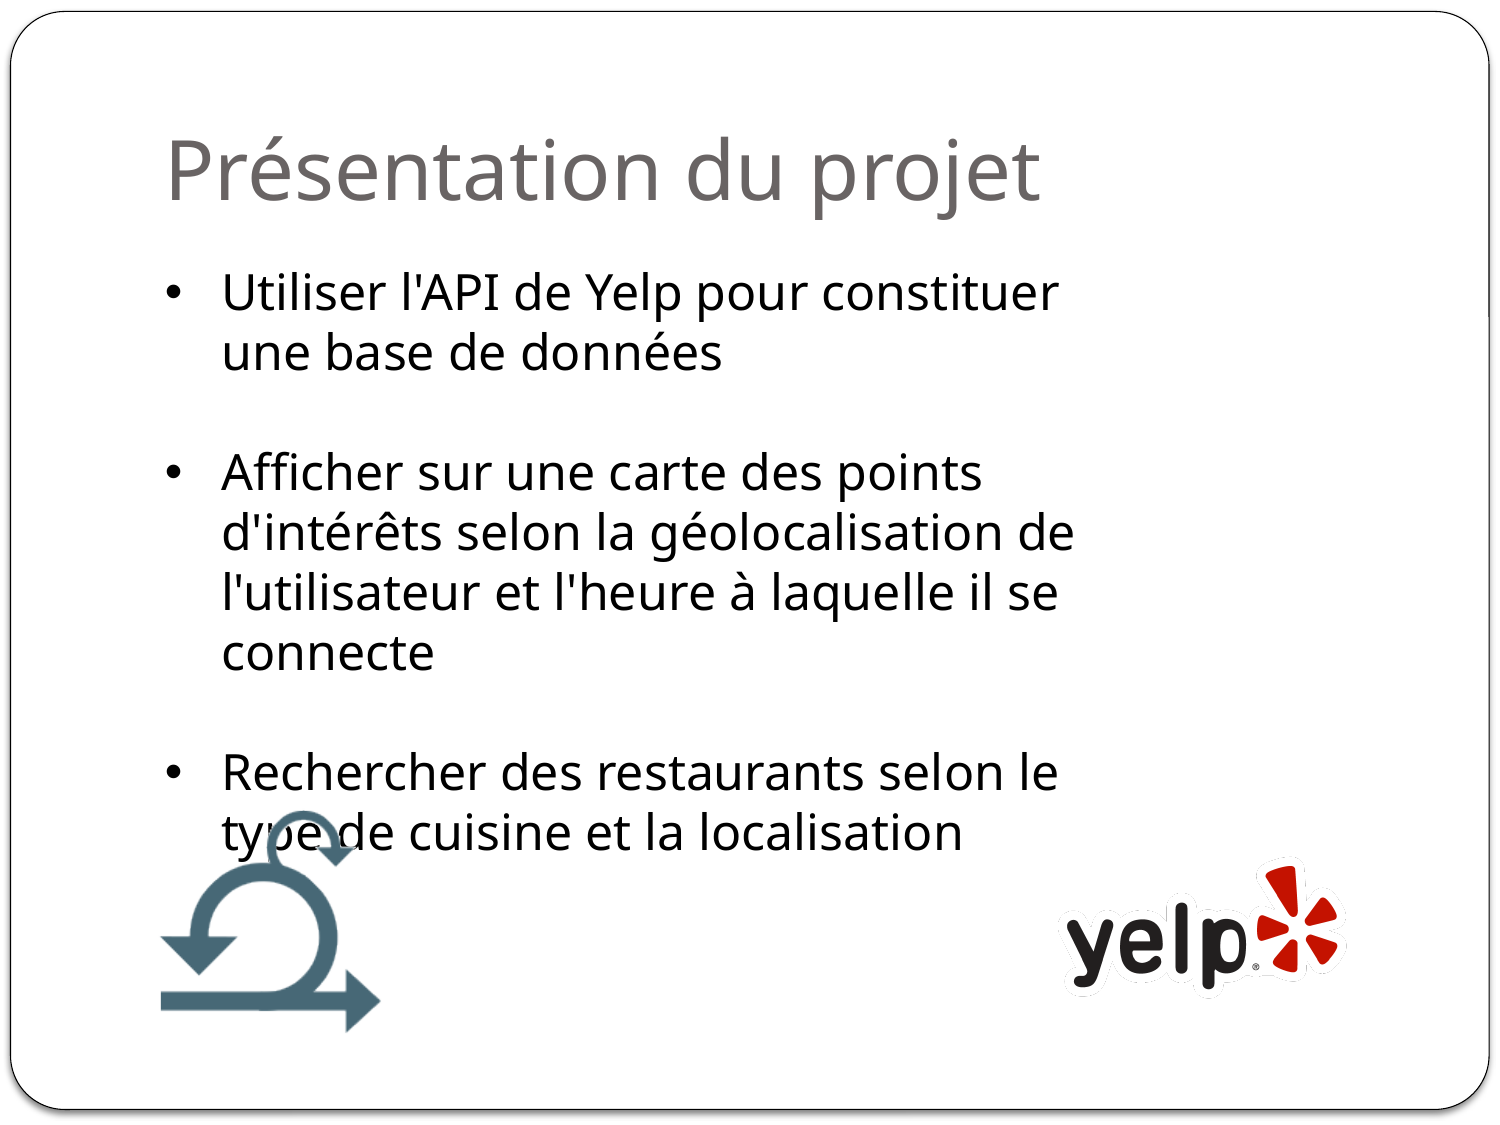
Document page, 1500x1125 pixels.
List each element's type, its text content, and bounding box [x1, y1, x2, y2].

picture [149, 800, 390, 1036]
text_box Utiliser l'API de Yelp pour constituer une base de données Afficher sur une carte des points d'intérêts selon la géolocalisation de l'utilisateur et l'heure à laquelle il se connecte Rechercher des restaurants selon le type de cuisine et la localisation [149, 253, 1175, 869]
title Présentation du projet [150, 45, 1425, 233]
picture [1033, 831, 1372, 1024]
